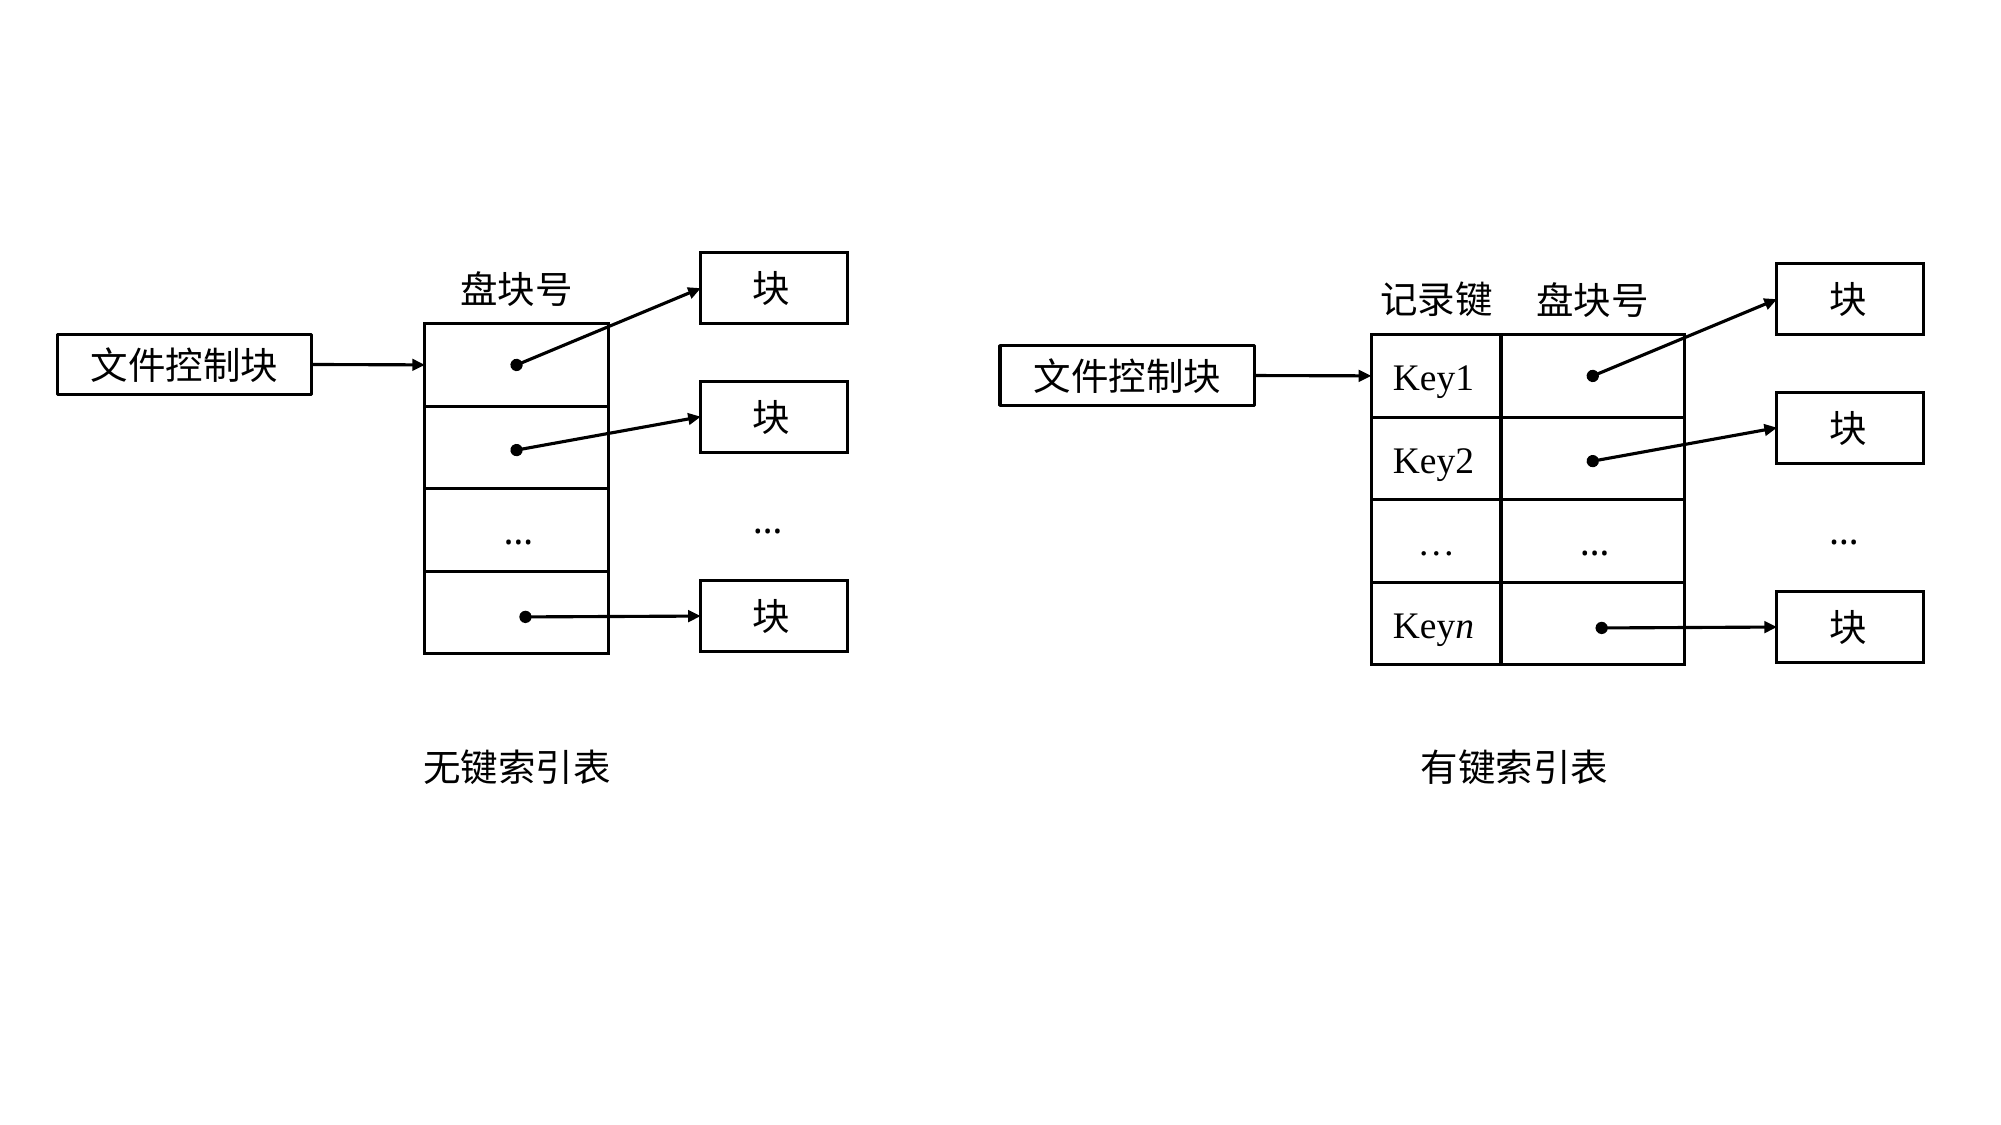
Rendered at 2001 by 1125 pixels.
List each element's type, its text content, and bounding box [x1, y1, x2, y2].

text_box 块 [1814, 268, 1887, 329]
text_box [1776, 263, 1925, 336]
text_box Key2 [1378, 428, 1495, 488]
text_box [1370, 334, 1503, 416]
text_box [1592, 299, 1777, 376]
text_box [1503, 334, 1686, 416]
text_box [424, 570, 609, 655]
text_box [1370, 581, 1503, 666]
text_box [424, 323, 609, 405]
text_box 块 [738, 257, 811, 318]
text_box [1503, 581, 1686, 666]
text_box Key1 [1378, 345, 1495, 406]
text_box [1503, 416, 1686, 499]
text_box 文件控制块 [57, 334, 312, 395]
text_box [699, 380, 849, 453]
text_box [1592, 427, 1777, 462]
text_box Keyn [1378, 593, 1495, 654]
text_box 块 [1814, 397, 1887, 458]
text_box [1370, 416, 1503, 499]
text_box [424, 405, 609, 488]
text_box 盘块号 [438, 258, 595, 319]
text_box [516, 416, 701, 450]
text_box … [1814, 499, 1924, 560]
text_box 块 [738, 386, 811, 447]
text_box … [1564, 510, 1675, 571]
text_box … [738, 488, 848, 549]
text_box [699, 252, 849, 325]
text_box 文件控制块 [999, 345, 1255, 406]
text_box 记录键 [1357, 268, 1515, 329]
text_box 块 [738, 585, 811, 646]
text_box [1776, 591, 1925, 663]
text_box [1370, 499, 1503, 581]
text_box [699, 580, 849, 652]
text_box [1776, 391, 1925, 464]
text_box 盘块号 [1514, 269, 1672, 330]
text_box [424, 488, 609, 570]
text_box 块 [1814, 596, 1887, 657]
text_box 无键索引表 [408, 736, 643, 797]
text_box … [488, 499, 599, 560]
text_box … [1378, 510, 1495, 571]
text_box 有键索引表 [1397, 736, 1632, 797]
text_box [516, 288, 701, 365]
text_box [1503, 499, 1686, 581]
